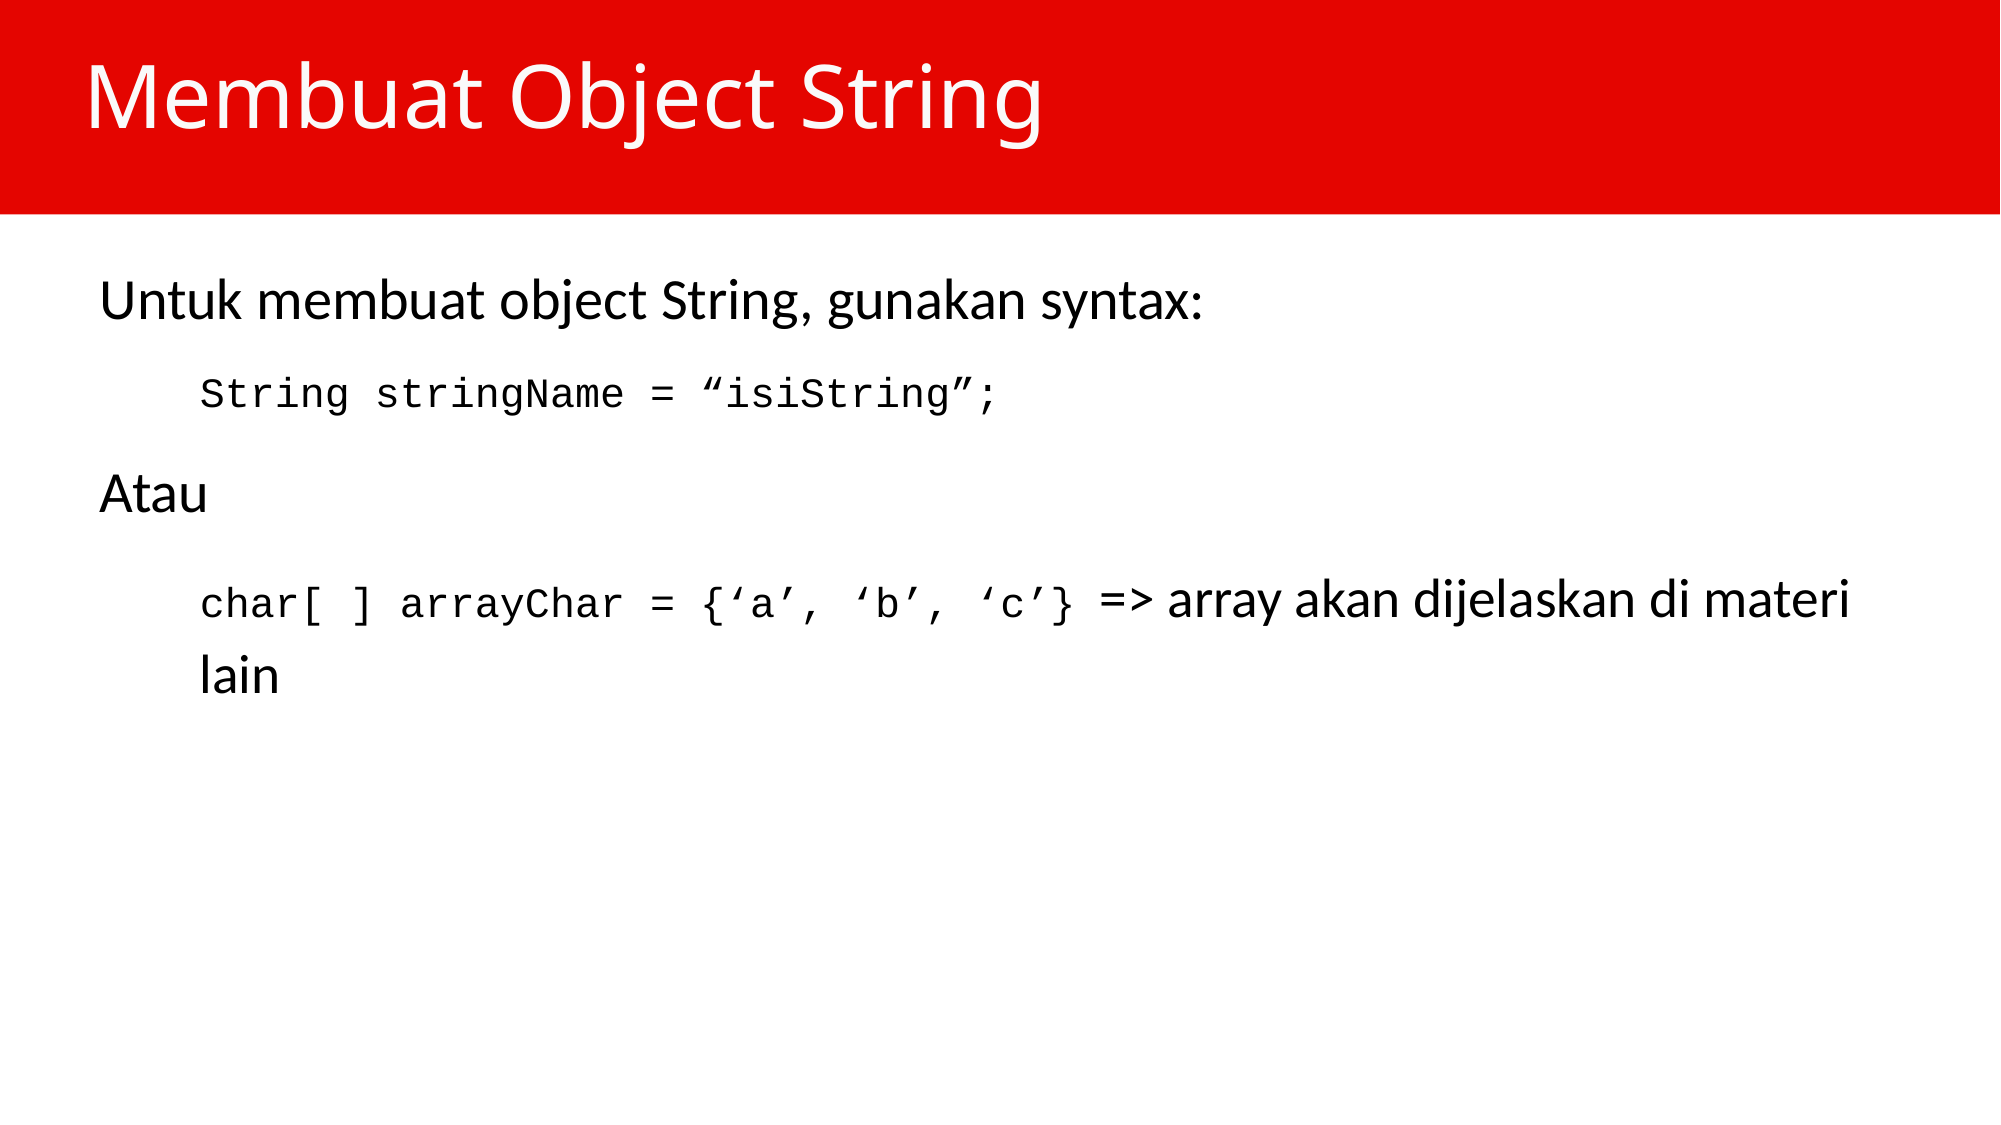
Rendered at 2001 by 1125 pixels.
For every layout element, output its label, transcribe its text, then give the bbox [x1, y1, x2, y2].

title Membuat Object String [68, 37, 1932, 163]
list Untuk membuat object String, gunakan syntax: String stringName = “isiString”; Atau char[ ] arrayChar = {‘a’, ‘b’, ‘c’} => array akan dijelaskan di materi lain [68, 235, 1932, 983]
